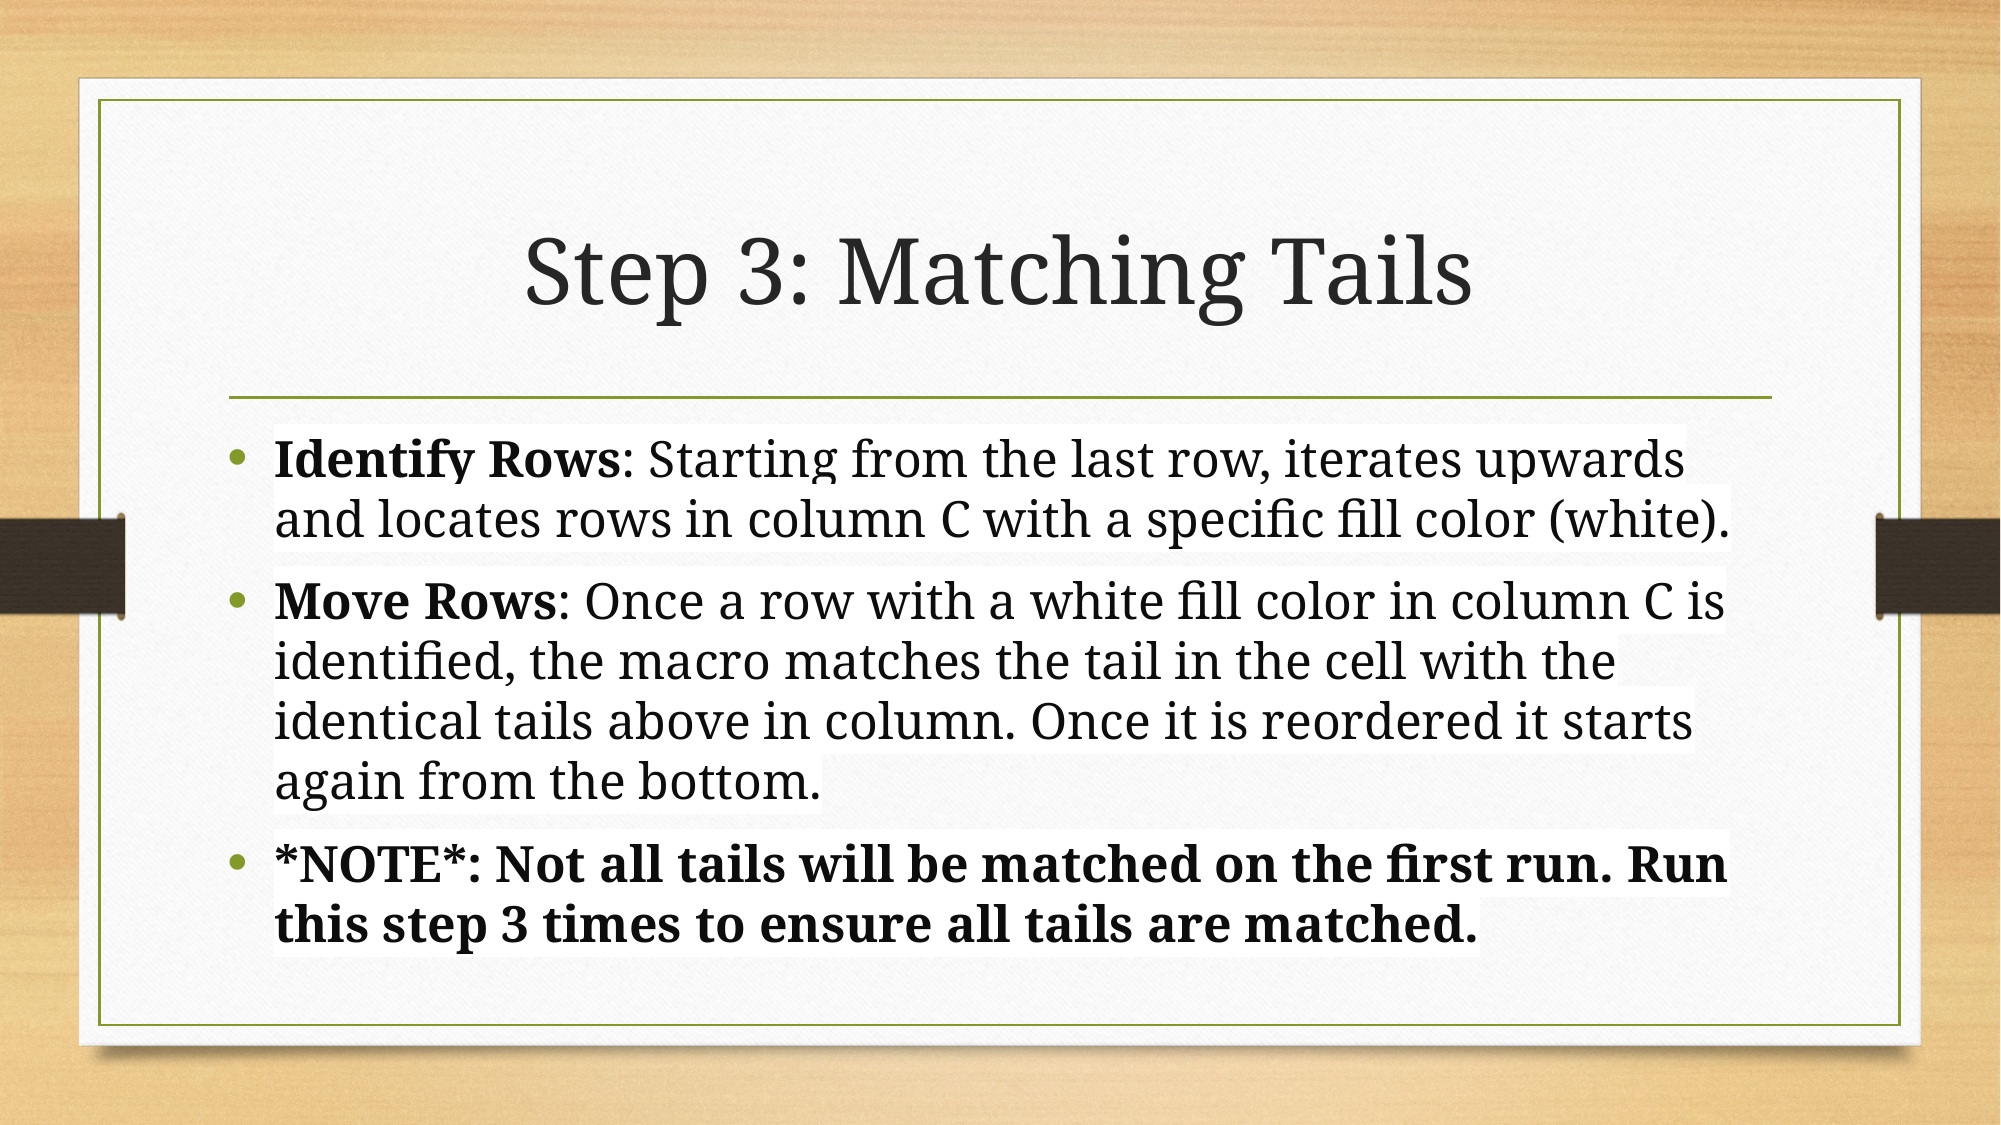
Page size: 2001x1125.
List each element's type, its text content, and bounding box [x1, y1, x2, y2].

picture [0, 0, 2001, 1125]
list Identify Rows: Starting from the last row, iterates upwards and locates rows in column C with a specific fill color (white). Move Rows: Once a row with a white fill color in column C is identified, the macro matches the tail in the cell with the identical tails above in column. Once it is reordered it starts again from the bottom. *NOTE*: Not all tails will be matched on the first run. Run this step 3 times to ensure all tails are matched. [212, 419, 1788, 964]
title Step 3: Matching Tails [212, 161, 1788, 375]
